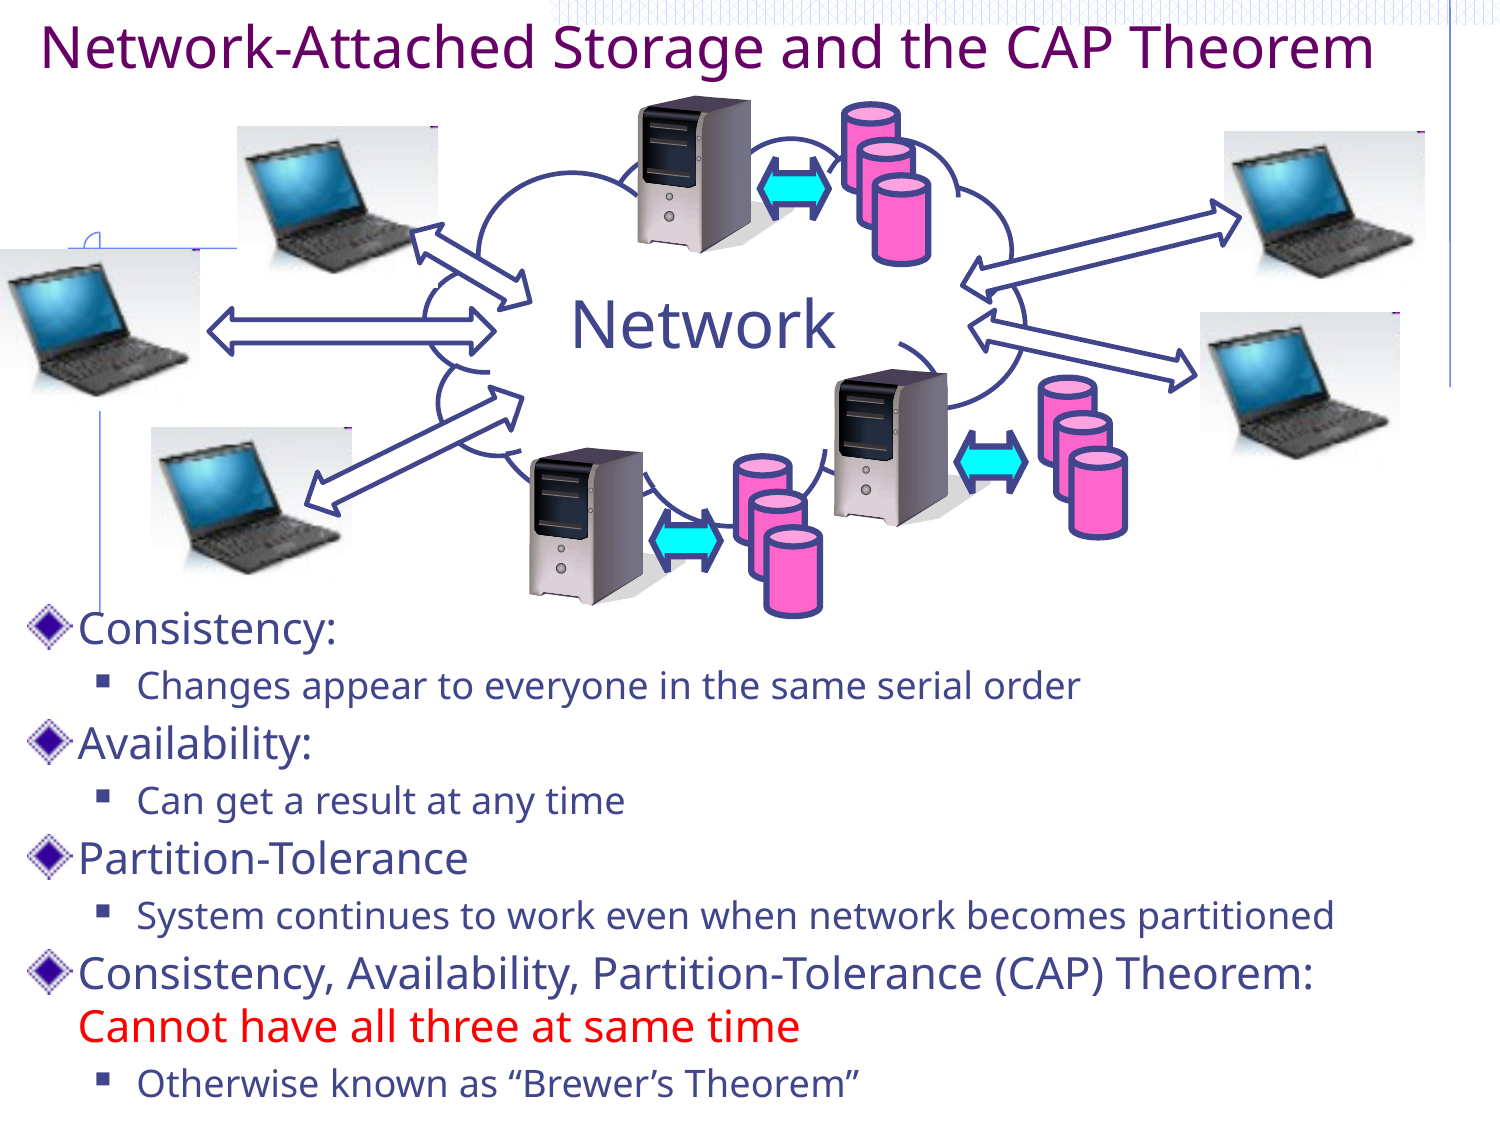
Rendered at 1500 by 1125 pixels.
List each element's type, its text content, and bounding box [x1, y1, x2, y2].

text_box [969, 309, 1194, 392]
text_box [637, 95, 929, 265]
text_box [962, 200, 1219, 303]
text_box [528, 447, 821, 617]
picture [237, 126, 438, 288]
picture [27, 604, 73, 650]
picture [1199, 312, 1401, 474]
title Network-Attached Storage and the CAP Theorem [24, 0, 1401, 88]
picture [1224, 131, 1426, 294]
picture [0, 249, 201, 411]
picture [27, 834, 73, 880]
text_box [355, 386, 523, 494]
picture [27, 719, 73, 765]
text_box Network [424, 151, 1026, 476]
text_box [441, 236, 531, 310]
list Consistency: Changes appear to everyone in the same serial order Availability: Can get a result at any time Partition-Tolerance System continues to work even when network becomes partitioned Consistency, Availability, Partition-Tolerance (CAP) Theorem: Cannot have all three at same time Otherwise known as “Brewer’s Theorem” [12, 592, 1488, 1113]
picture [27, 949, 73, 995]
text_box [208, 308, 495, 355]
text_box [833, 368, 1126, 538]
picture [151, 427, 352, 589]
